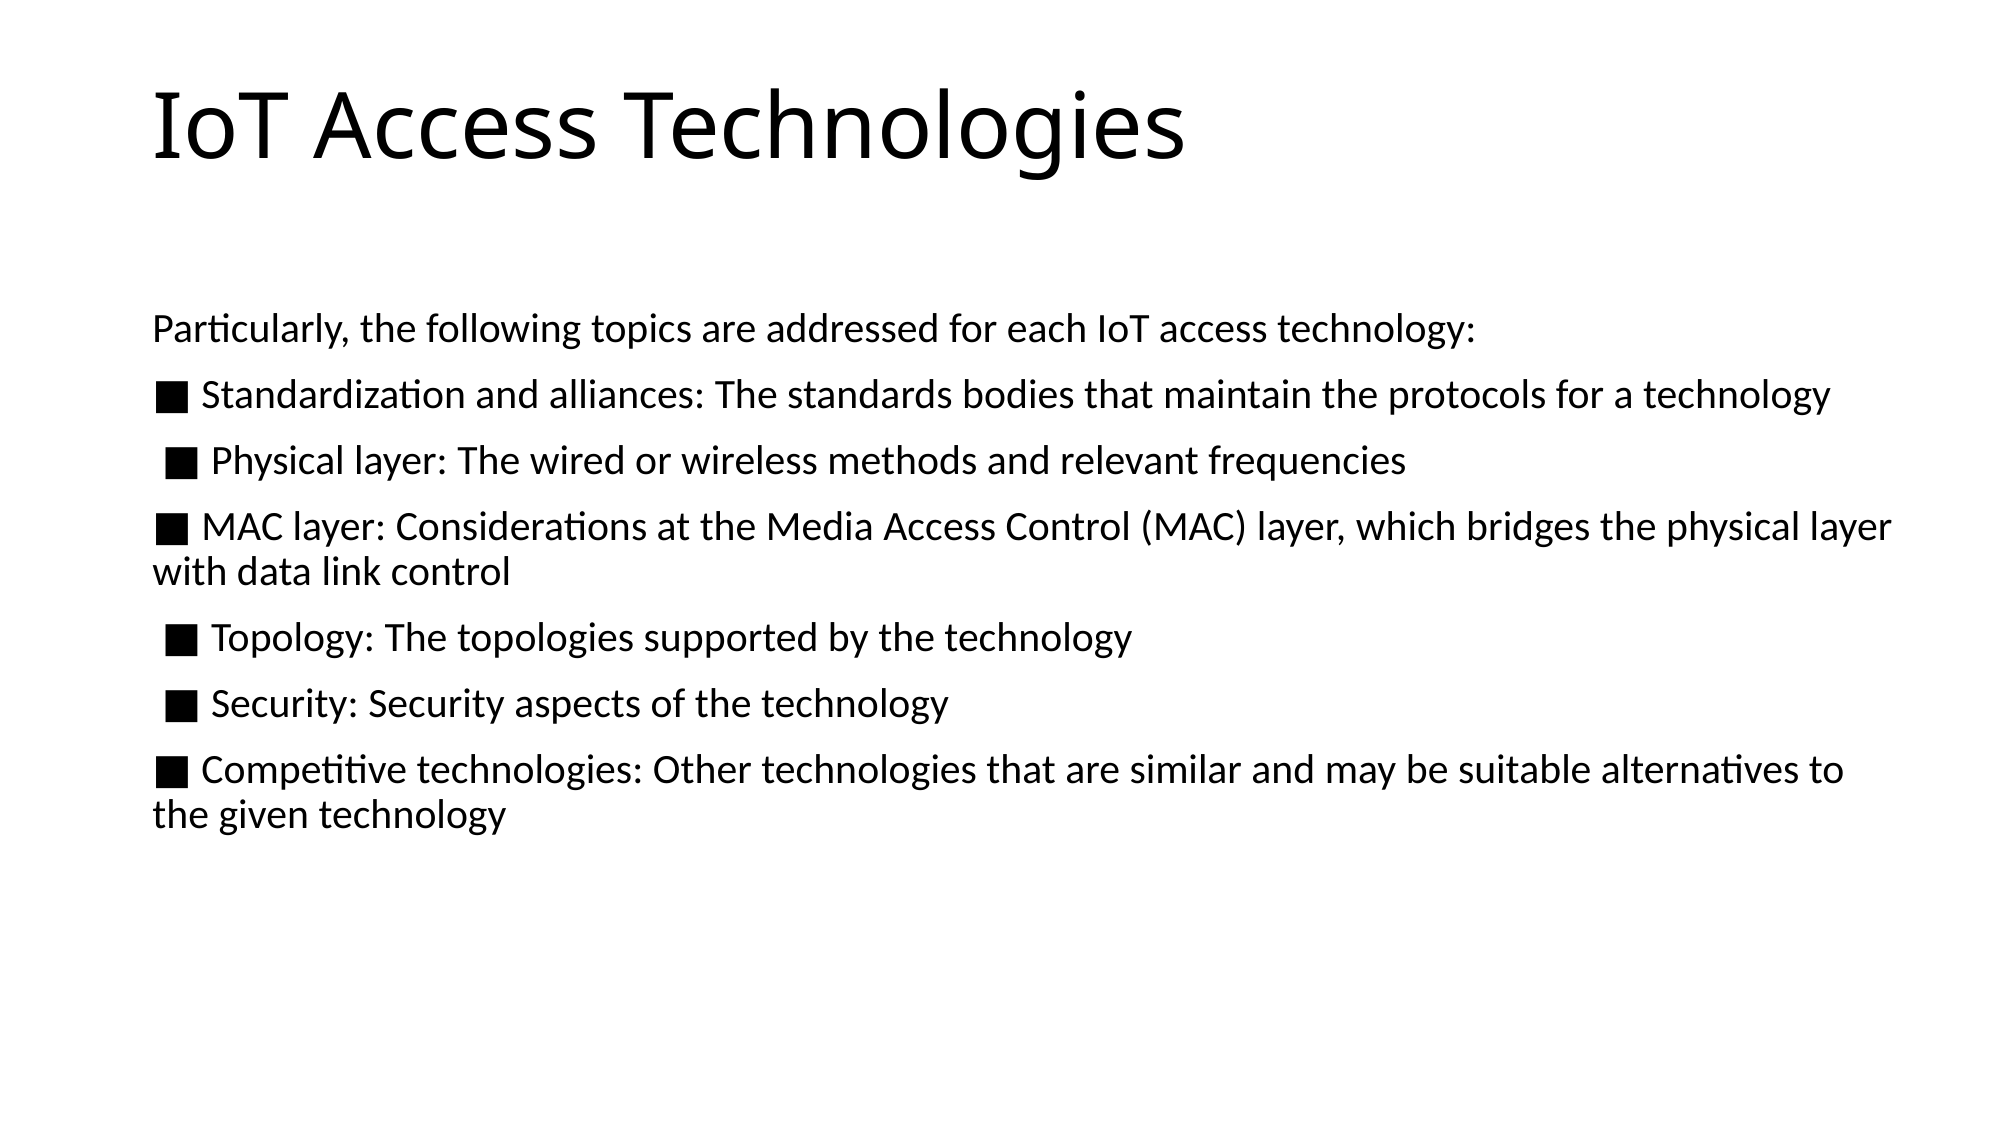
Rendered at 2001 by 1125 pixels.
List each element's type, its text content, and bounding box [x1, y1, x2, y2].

title IoT Access Technologies [137, 59, 1863, 197]
list Particularly, the following topics are addressed for each IoT access technology: ■ Standardization and alliances: The standards bodies that maintain the protocols for a technology ■ Physical layer: The wired or wireless methods and relevant frequencies ■ MAC layer: Considerations at the Media Access Control (MAC) layer, which bridges the physical layer with data link control ■ Topology: The topologies supported by the technology ■ Security: Security aspects of the technology ■ Competitive technologies: Other technologies that are similar and may be suitable alternatives to the given technology [137, 299, 1922, 1014]
